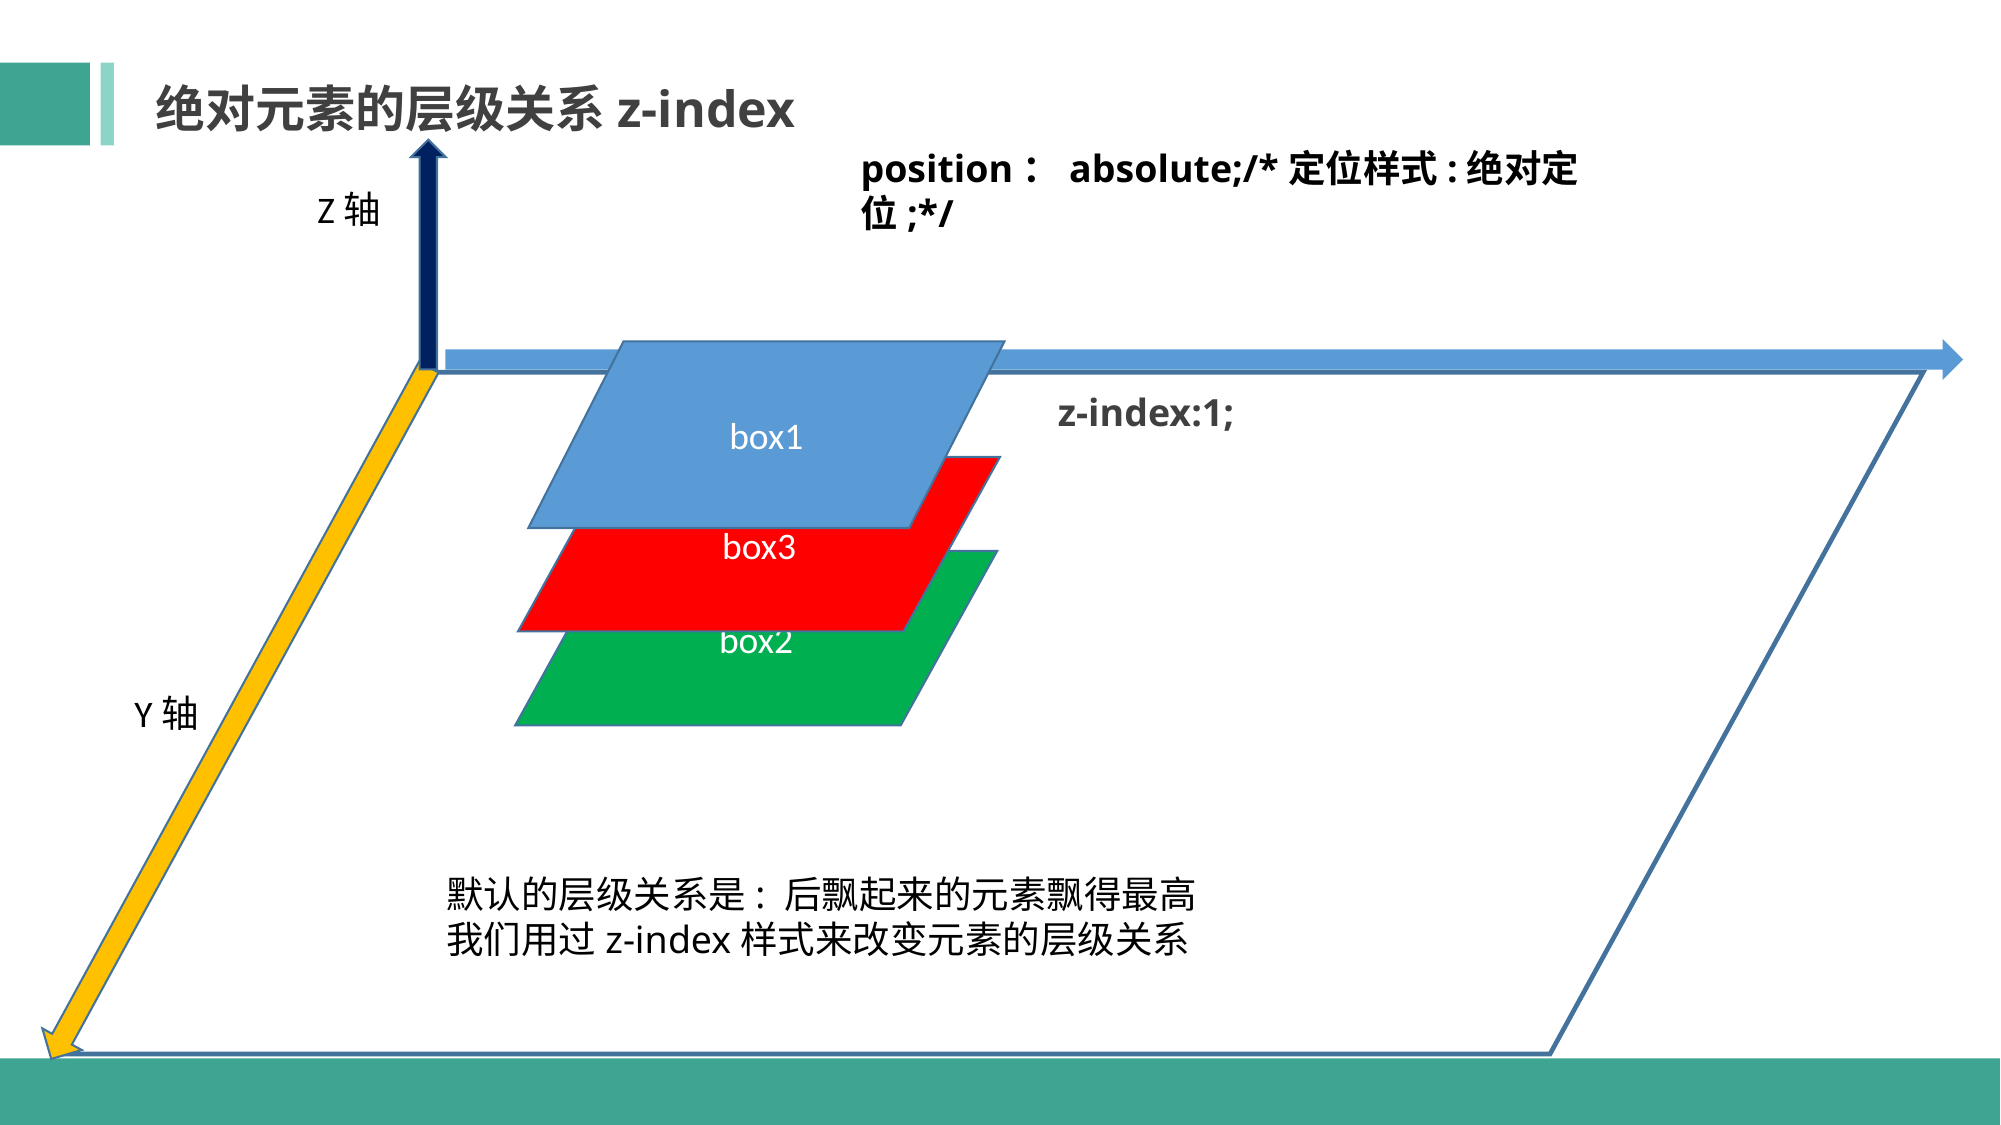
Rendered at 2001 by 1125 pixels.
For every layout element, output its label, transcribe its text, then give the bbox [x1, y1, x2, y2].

text_box [0, 1057, 2000, 1125]
text_box box2 [513, 549, 999, 727]
text_box 默认的层级关系是: 后飘起来的元素飘得最高 我们用过z-index样式来改变元素的层级关系 [431, 863, 1537, 969]
text_box [992, 338, 1964, 381]
text_box z-index:1; [1043, 381, 1250, 442]
text_box position：absolute;/*定位样式:绝对定位;*/ [845, 137, 1664, 243]
text_box [408, 138, 449, 371]
text_box box3 [516, 455, 1002, 633]
text_box Z轴 [302, 178, 401, 239]
text_box [242, 361, 441, 682]
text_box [0, 62, 114, 146]
text_box box1 [526, 340, 1007, 530]
text_box [40, 743, 238, 1061]
text_box [445, 349, 617, 370]
text_box 绝对元素的层级关系z-index [140, 69, 1000, 145]
text_box [69, 371, 1925, 1056]
text_box Y轴 [119, 682, 436, 743]
